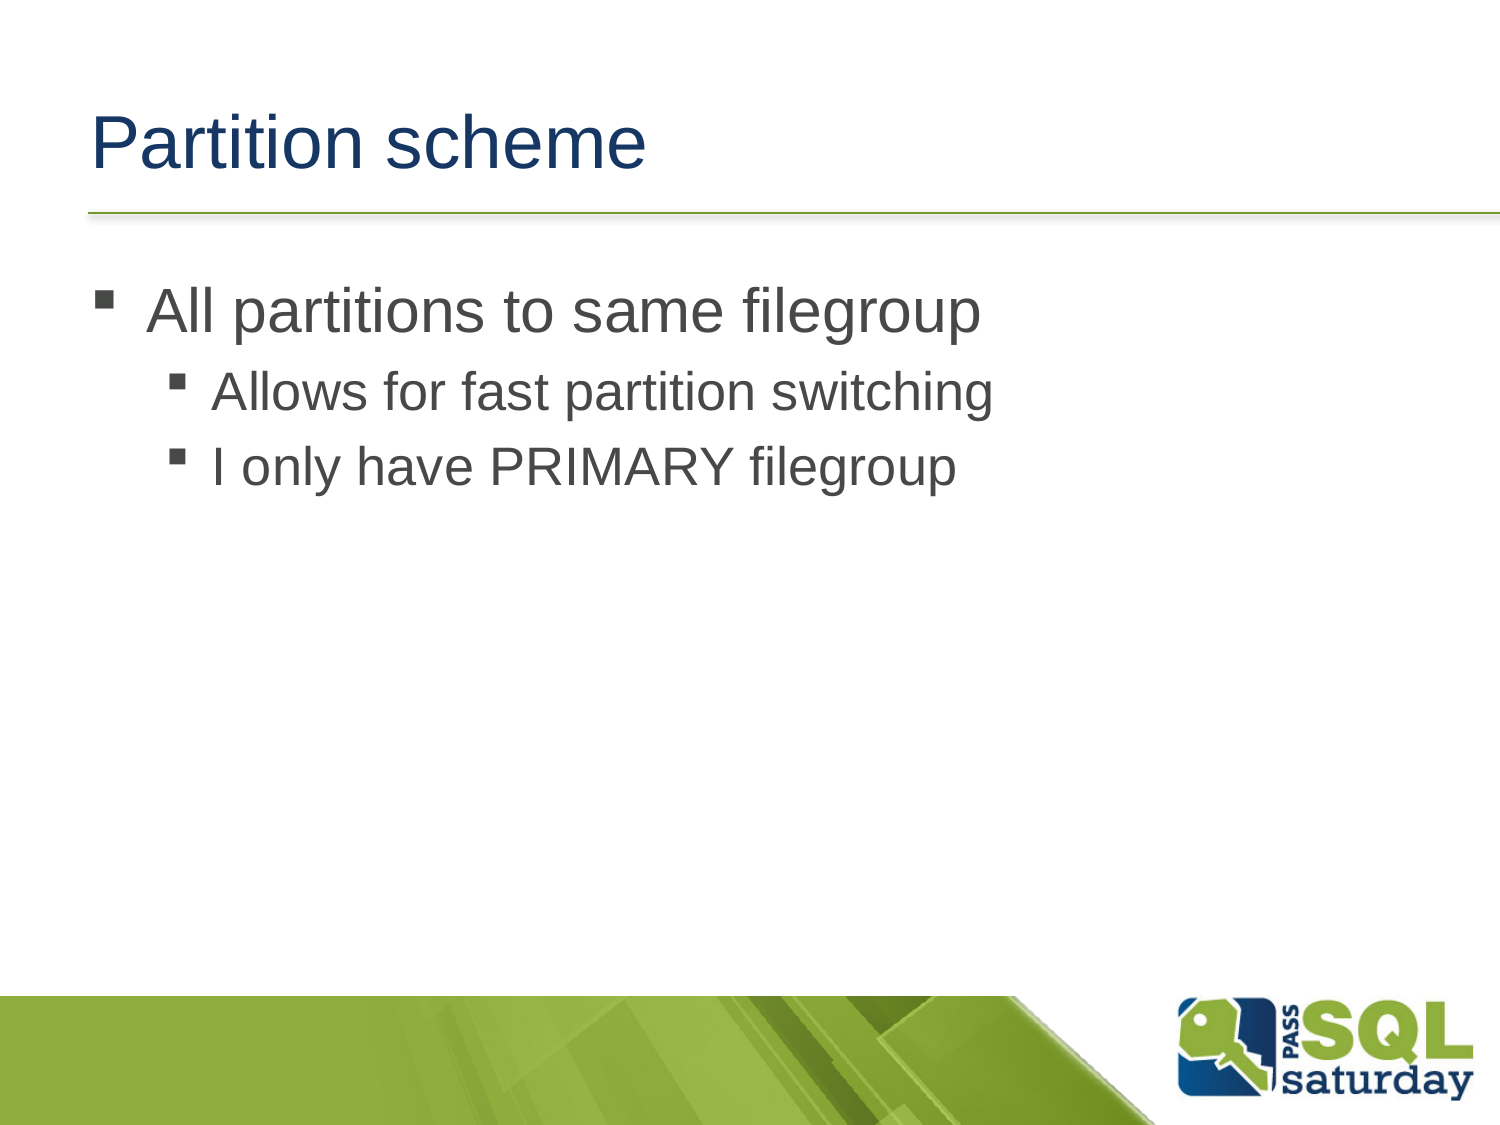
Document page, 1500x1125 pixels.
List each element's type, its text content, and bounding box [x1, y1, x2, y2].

picture [0, 969, 1483, 1125]
list All partitions to same filegroup Allows for fast partition switching I only have PRIMARY filegroup [75, 262, 1425, 1005]
title Partition scheme [75, 45, 1425, 233]
